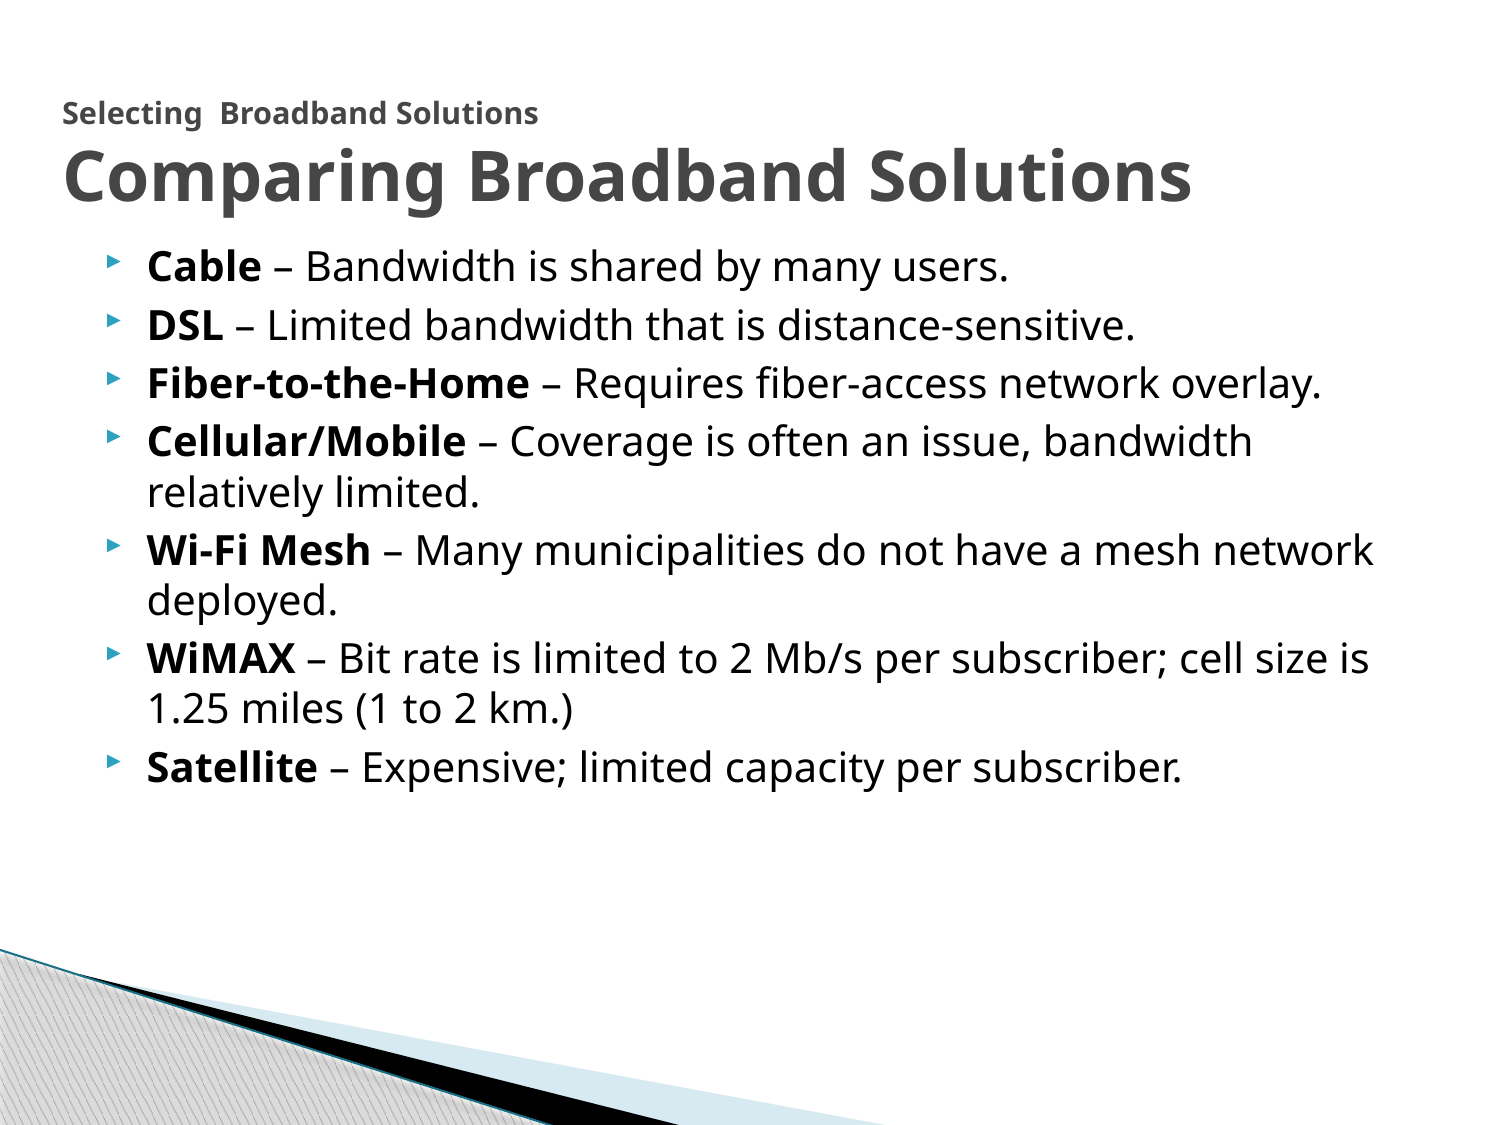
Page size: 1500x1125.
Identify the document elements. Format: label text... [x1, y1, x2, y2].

list Cable – Bandwidth is shared by many users. DSL – Limited bandwidth that is distance-sensitive. Fiber-to-the-Home – Requires fiber-access network overlay. Cellular/Mobile – Coverage is often an issue, bandwidth relatively limited. Wi-Fi Mesh – Many municipalities do not have a mesh network deployed. WiMAX – Bit rate is limited to 2 Mb/s per subscriber; cell size is 1.25 miles (1 to 2 km.) Satellite – Expensive; limited capacity per subscriber. [71, 232, 1422, 1043]
title Selecting Broadband Solutions Comparing Broadband Solutions [47, 85, 1384, 224]
